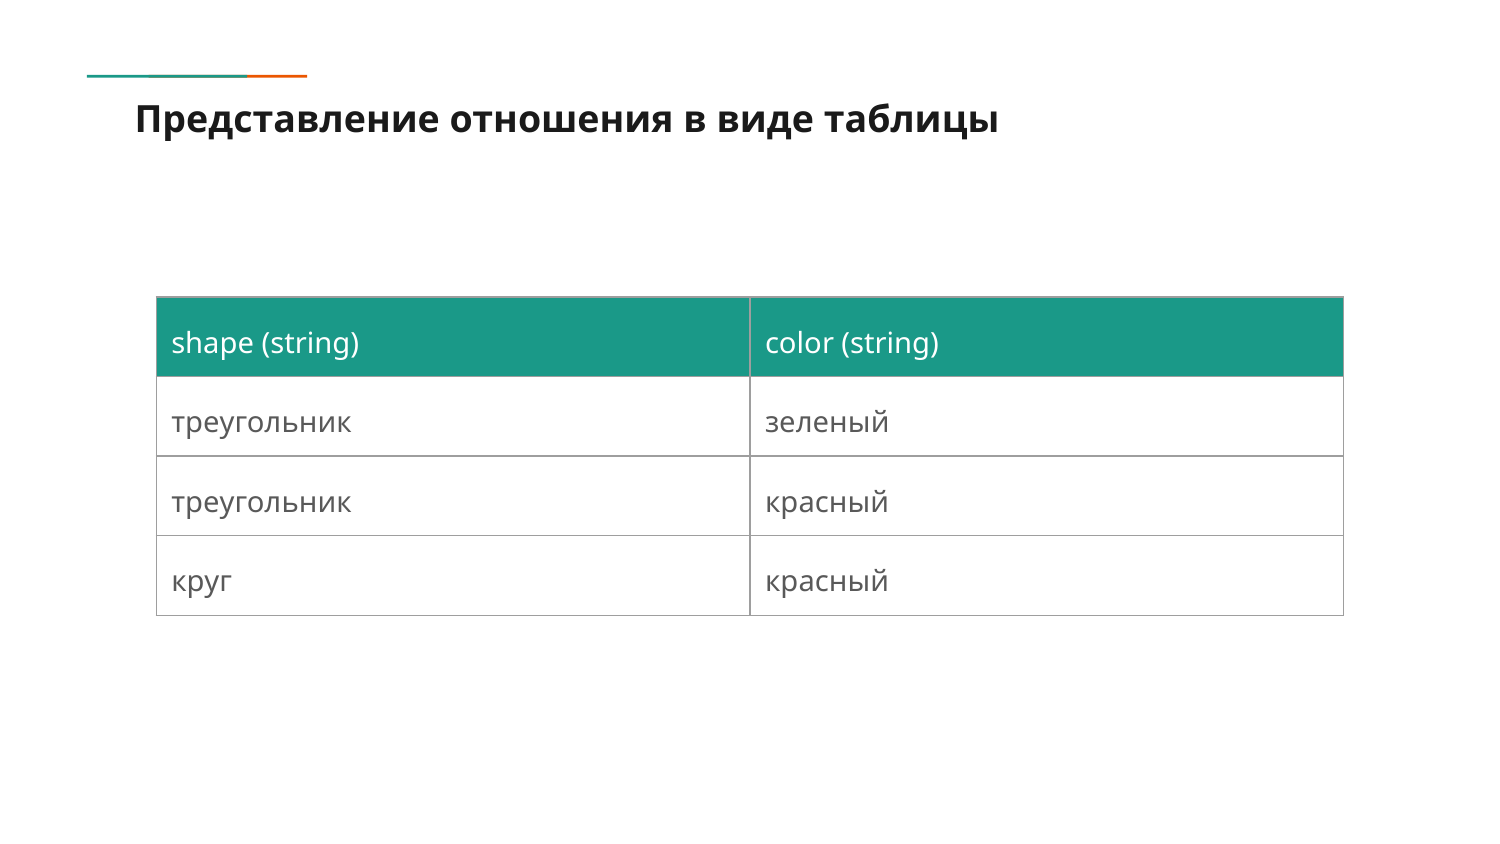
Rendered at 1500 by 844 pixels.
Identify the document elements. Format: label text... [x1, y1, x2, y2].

table_header shape (string) [157, 298, 749, 376]
table_cell круг [157, 536, 749, 615]
title Представление отношения в виде таблицы [119, 80, 1381, 155]
table_header color (string) [751, 298, 1343, 376]
table_cell красный [751, 457, 1343, 535]
table_cell треугольник [157, 457, 749, 535]
table_cell треугольник [157, 377, 749, 455]
table_cell зеленый [751, 377, 1343, 455]
table_cell красный [751, 536, 1343, 615]
